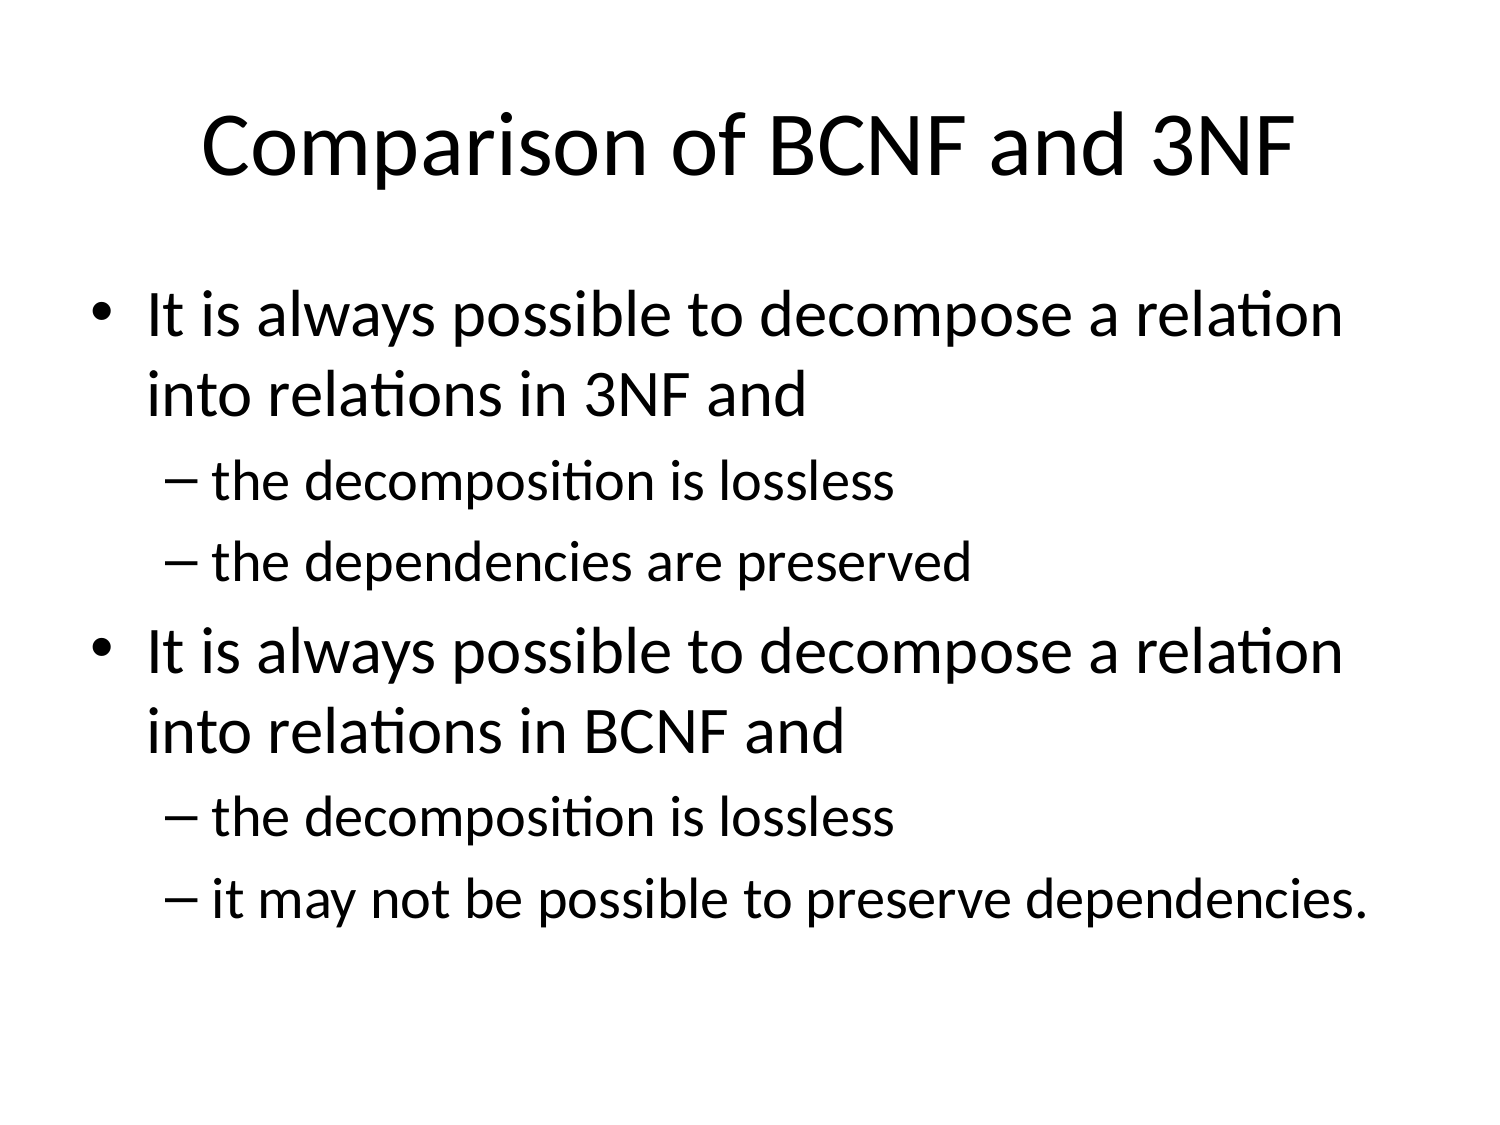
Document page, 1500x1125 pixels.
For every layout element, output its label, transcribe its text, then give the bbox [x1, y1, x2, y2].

title Comparison of BCNF and 3NF [74, 44, 1426, 233]
list It is always possible to decompose a relation into relations in 3NF and the decomposition is lossless the dependencies are preserved It is always possible to decompose a relation into relations in BCNF and the decomposition is lossless it may not be possible to preserve dependencies. [74, 262, 1426, 1006]
